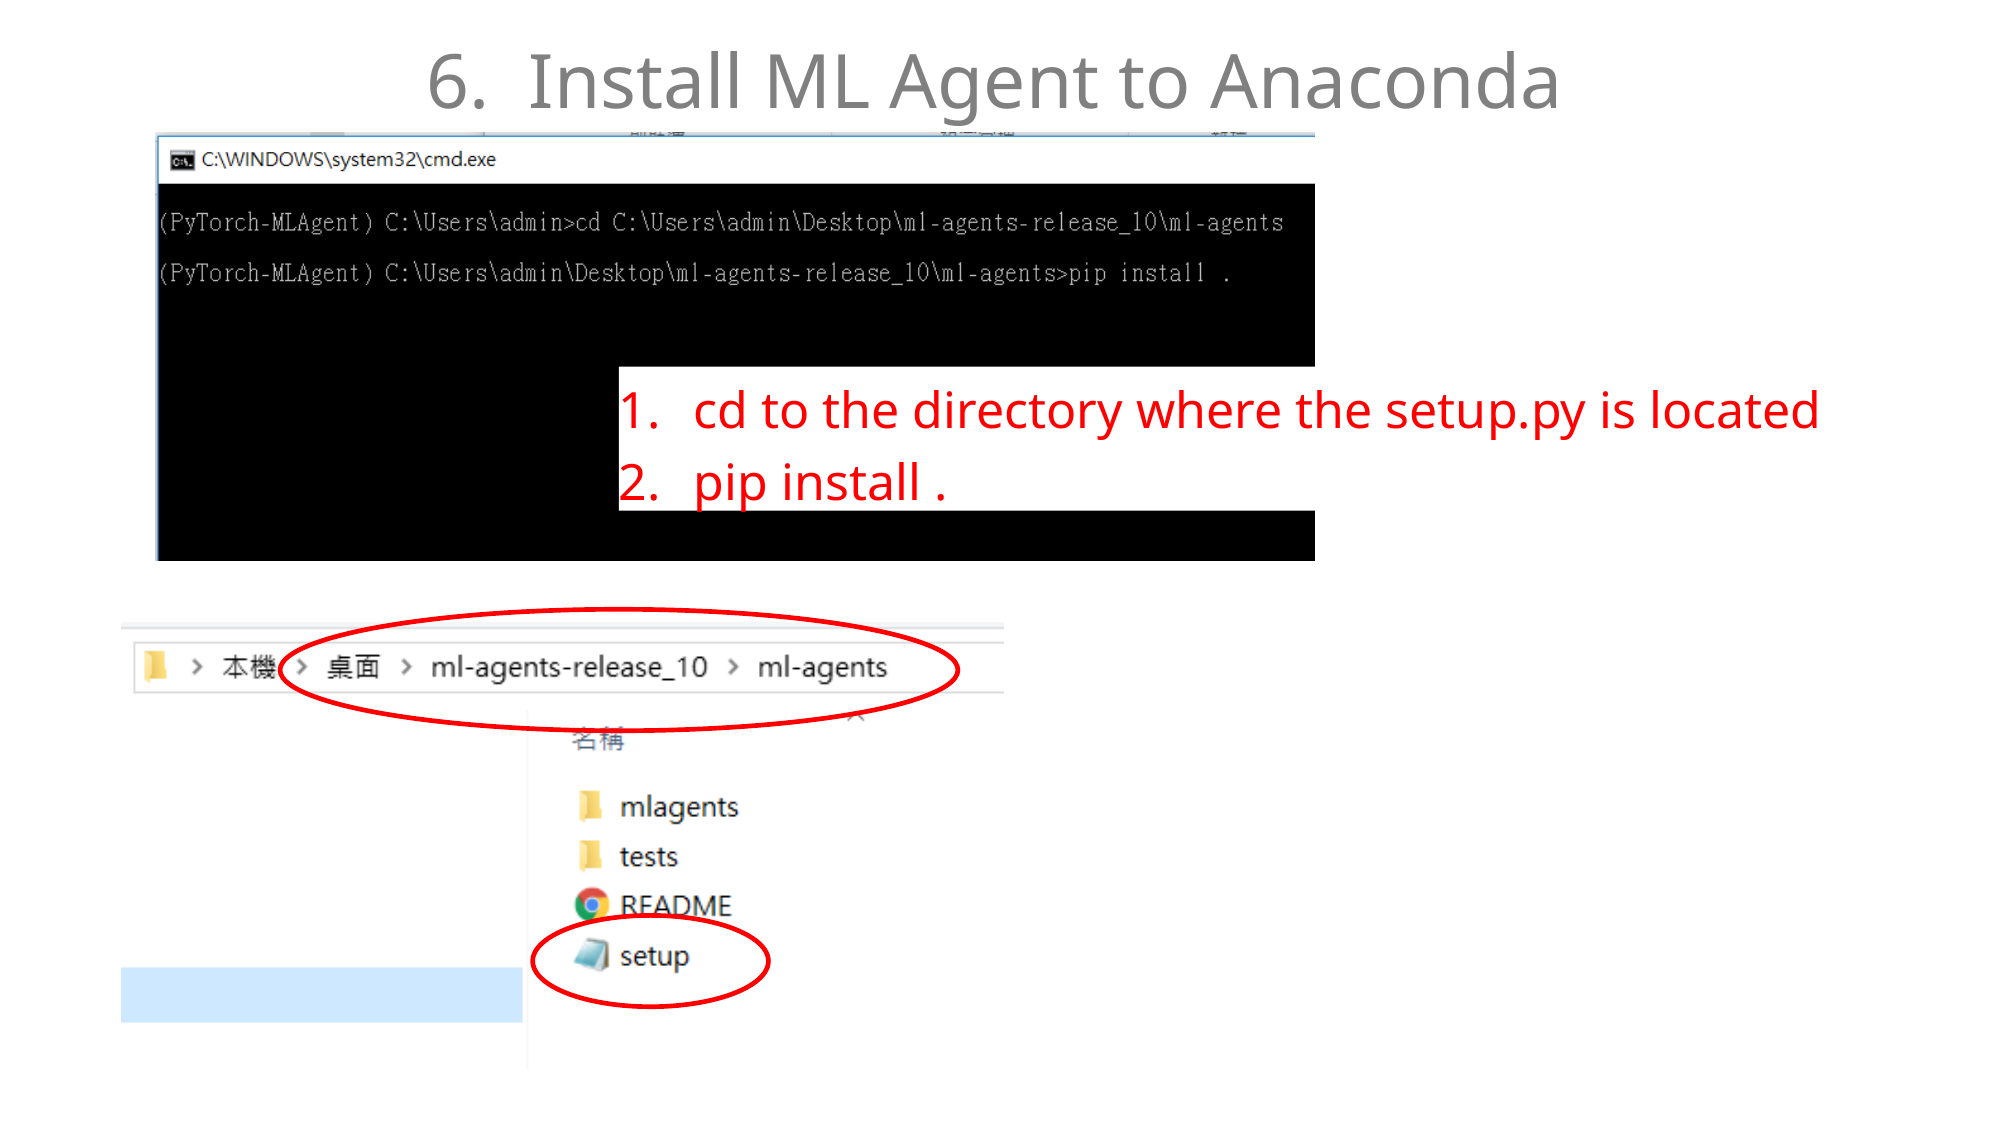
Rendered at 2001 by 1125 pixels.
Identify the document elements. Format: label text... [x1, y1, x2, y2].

text_box [403, 608, 835, 622]
picture [155, 132, 1315, 561]
text_box 6. Install ML Agent to Anaconda [53, 15, 1937, 124]
text_box cd to the directory where the setup.py is located pip install . [1315, 366, 1875, 511]
picture [121, 622, 1004, 1069]
